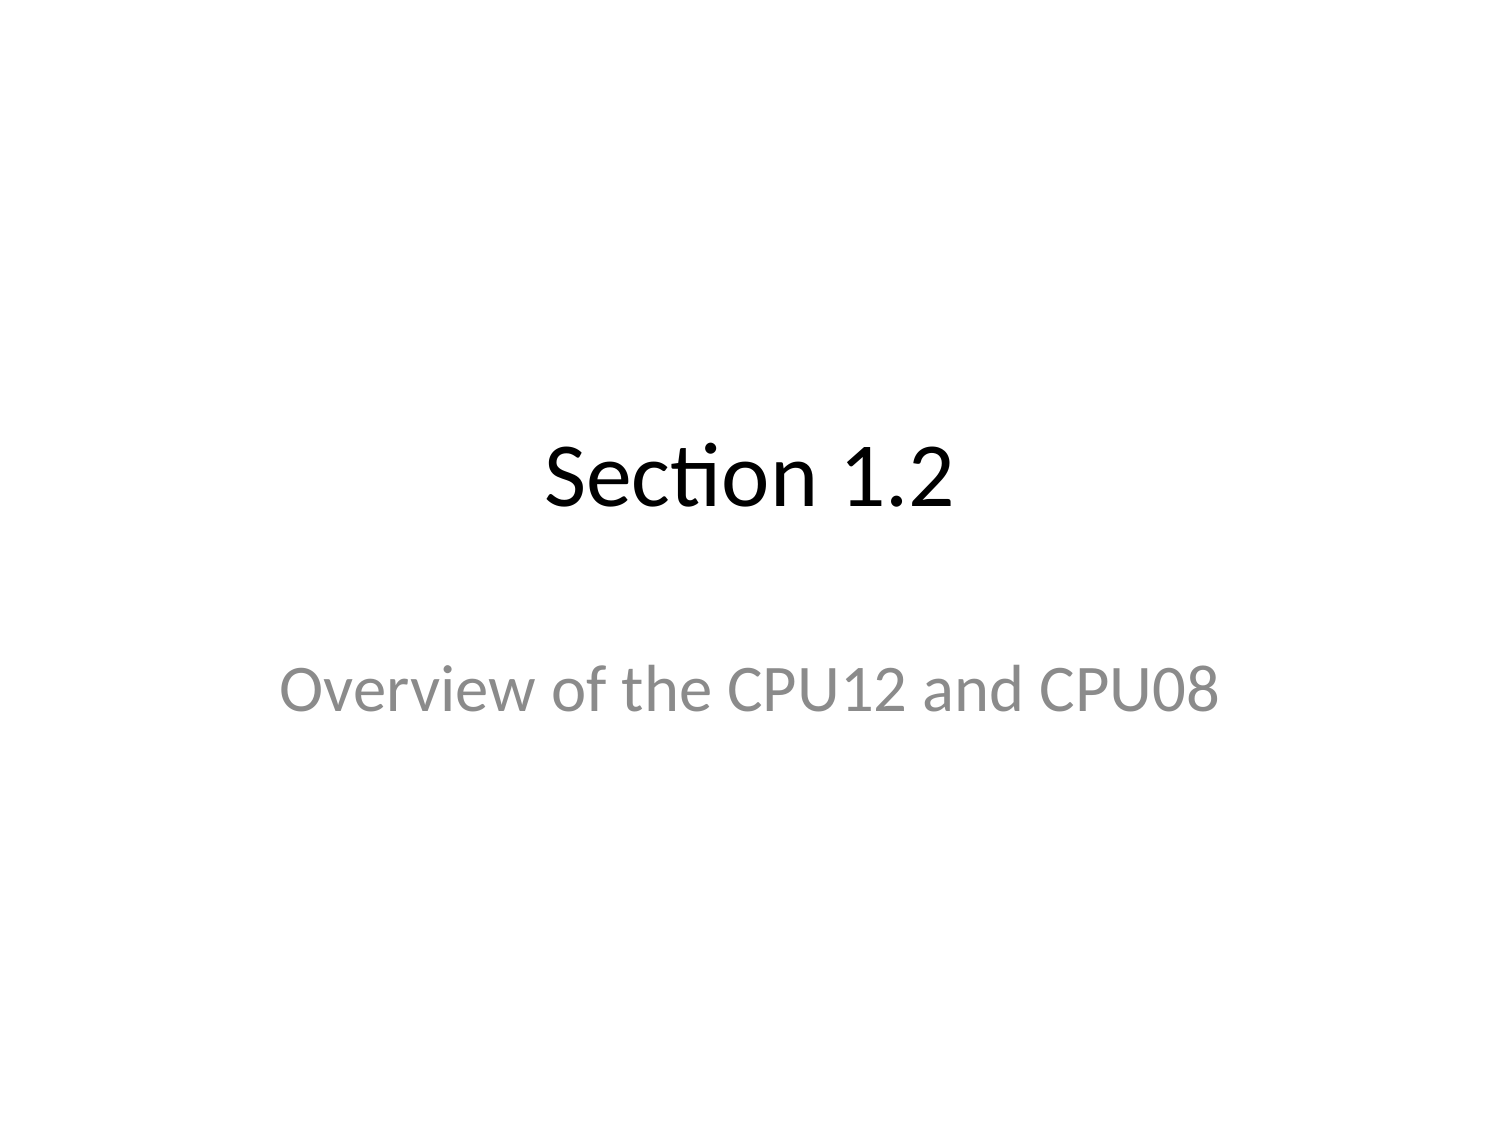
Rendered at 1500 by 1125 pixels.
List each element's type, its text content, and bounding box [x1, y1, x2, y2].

subtitle Overview of the CPU12 and CPU08 [225, 637, 1275, 925]
title Section 1.2 [112, 349, 1388, 591]
